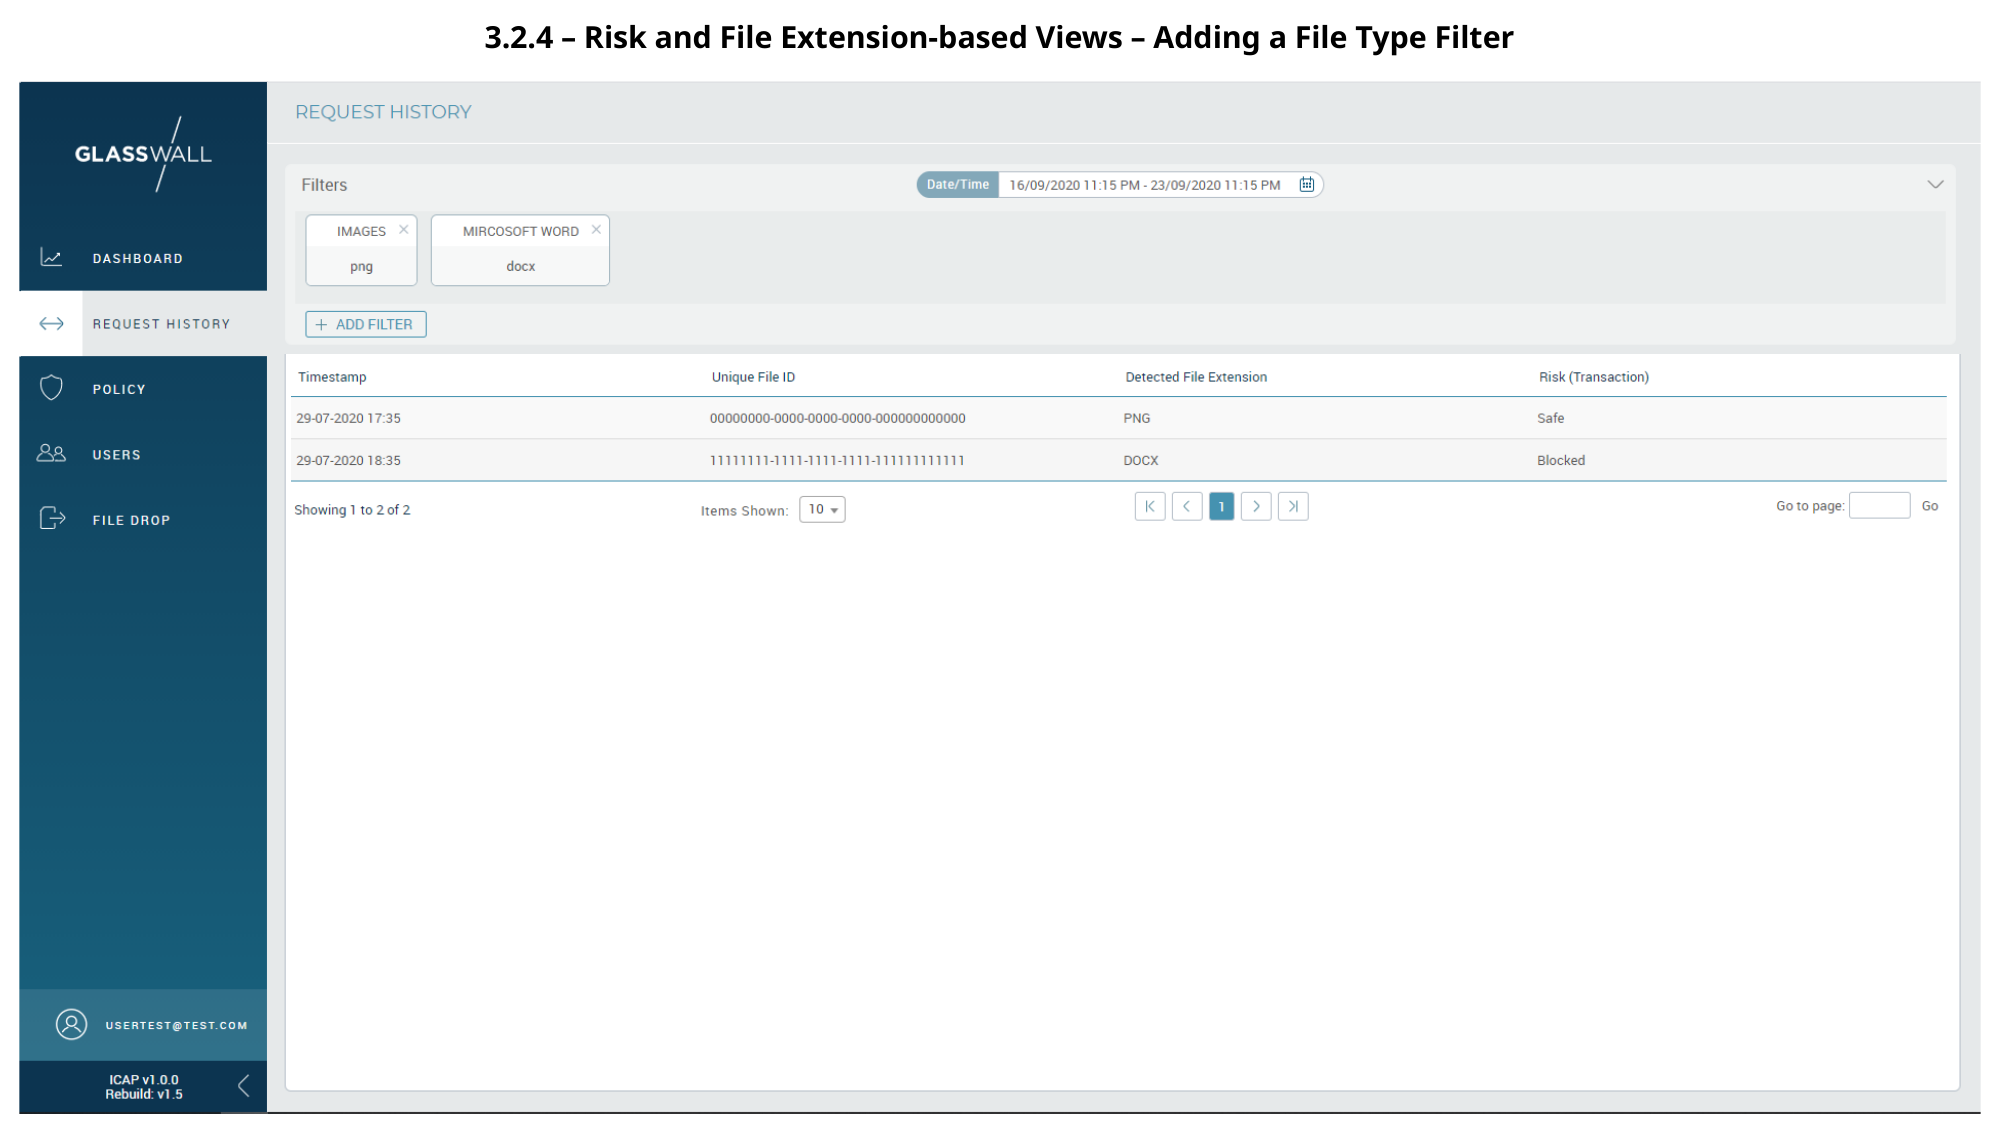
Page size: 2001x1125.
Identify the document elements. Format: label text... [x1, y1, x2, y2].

picture [279, 160, 1961, 354]
title 3.2.4 – Risk and File Extension-based Views – Adding a File Type Filter [137, 14, 1863, 63]
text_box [19, 81, 1981, 1114]
picture [291, 361, 1954, 531]
